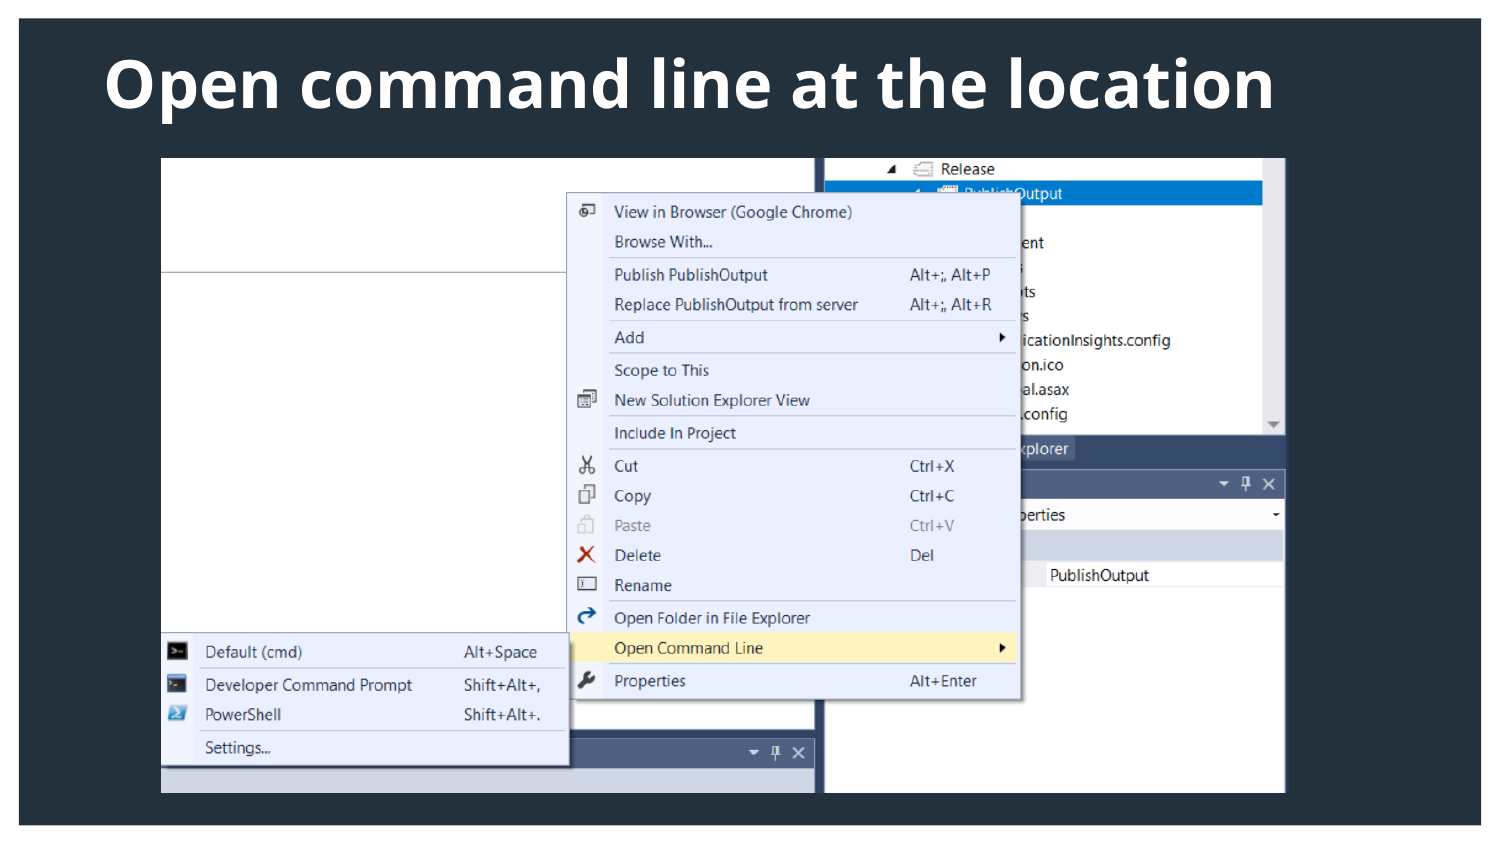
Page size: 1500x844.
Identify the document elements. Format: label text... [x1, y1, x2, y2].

text_box Open command line at the location [88, 34, 1411, 165]
picture [161, 158, 1290, 793]
